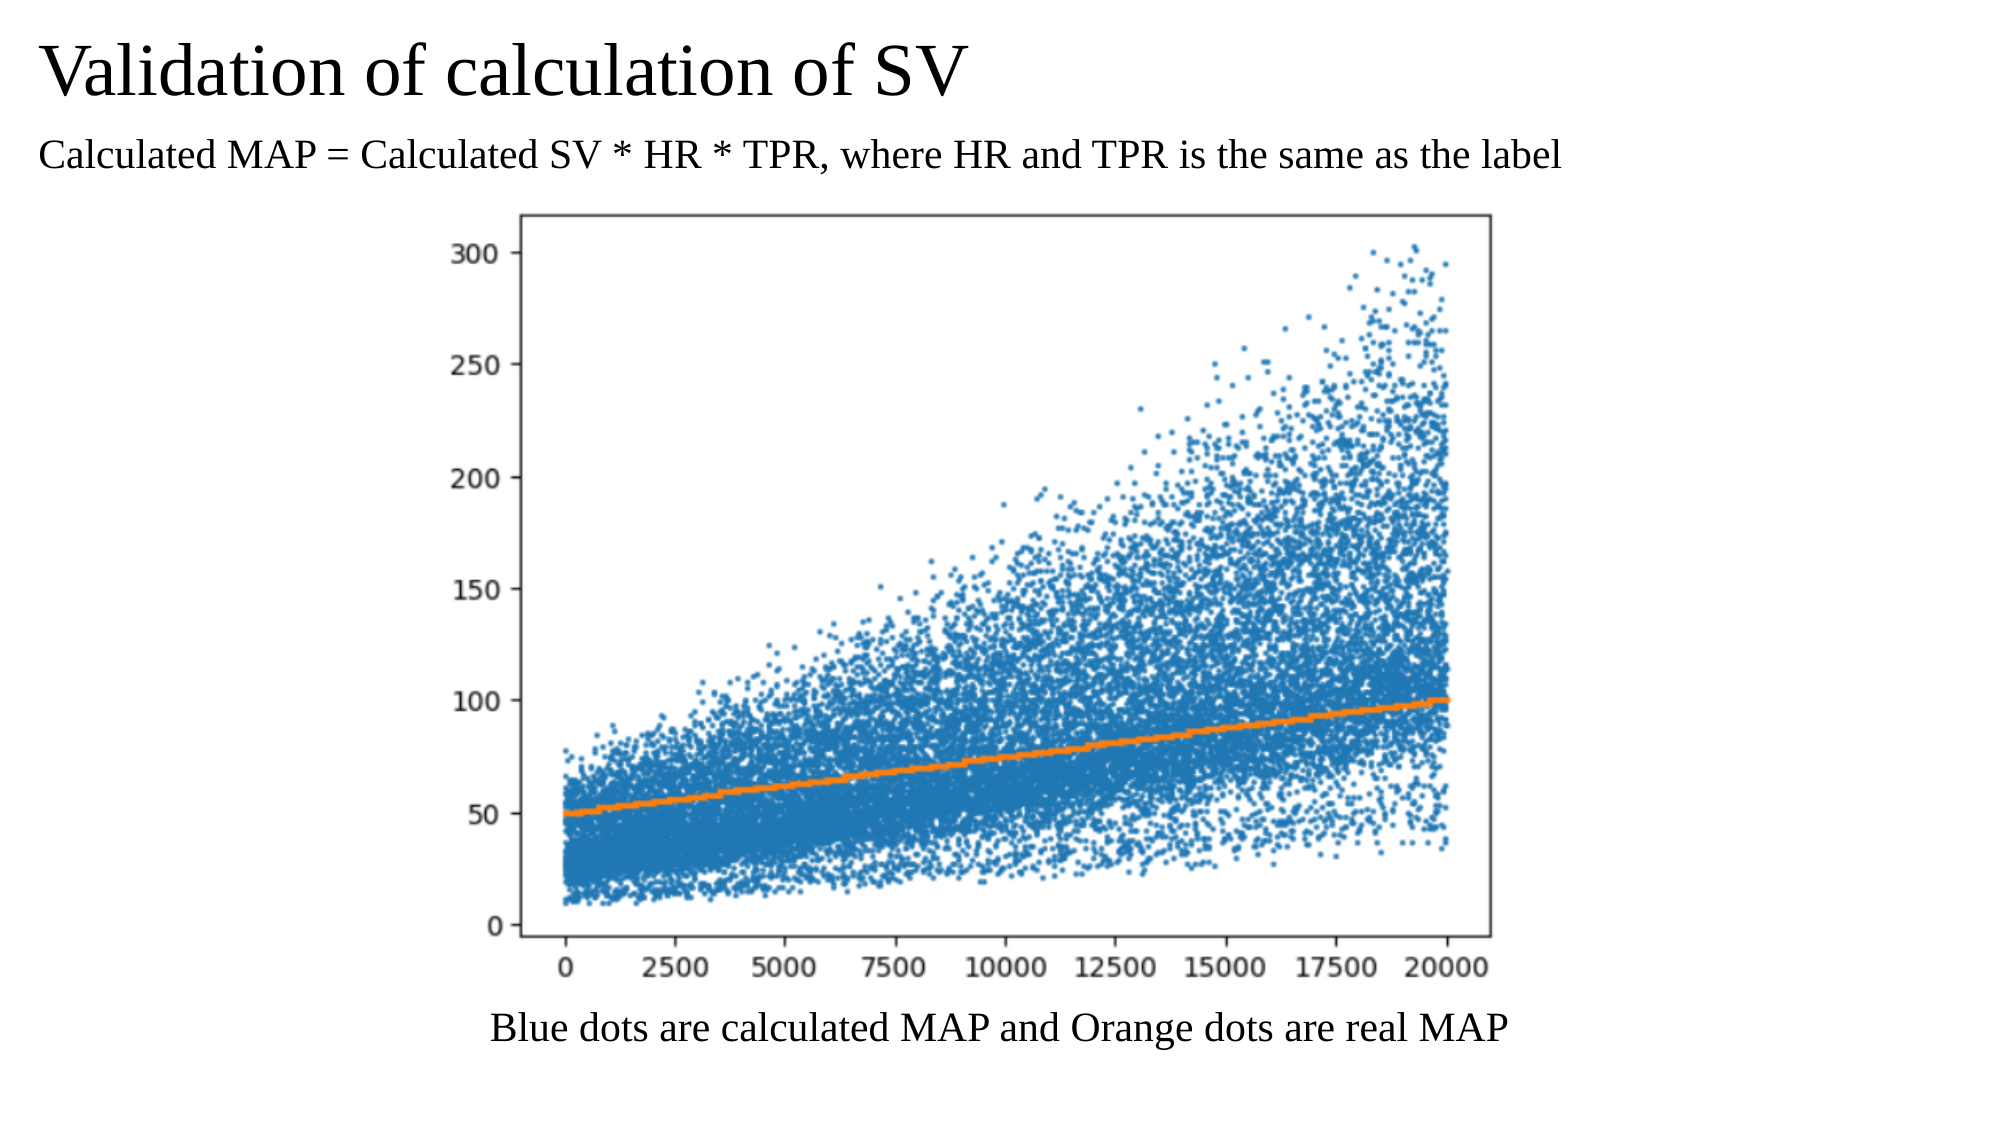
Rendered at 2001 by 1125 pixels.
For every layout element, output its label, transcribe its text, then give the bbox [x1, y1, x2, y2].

text_box Validation of calculation of SV [23, 13, 1350, 118]
text_box Calculated MAP = Calculated SV * HR * TPR, where HR and TPR is the same as the label [23, 119, 1808, 184]
picture [435, 200, 1497, 993]
text_box Blue dots are calculated MAP and Orange dots are real MAP [108, 992, 1892, 1058]
